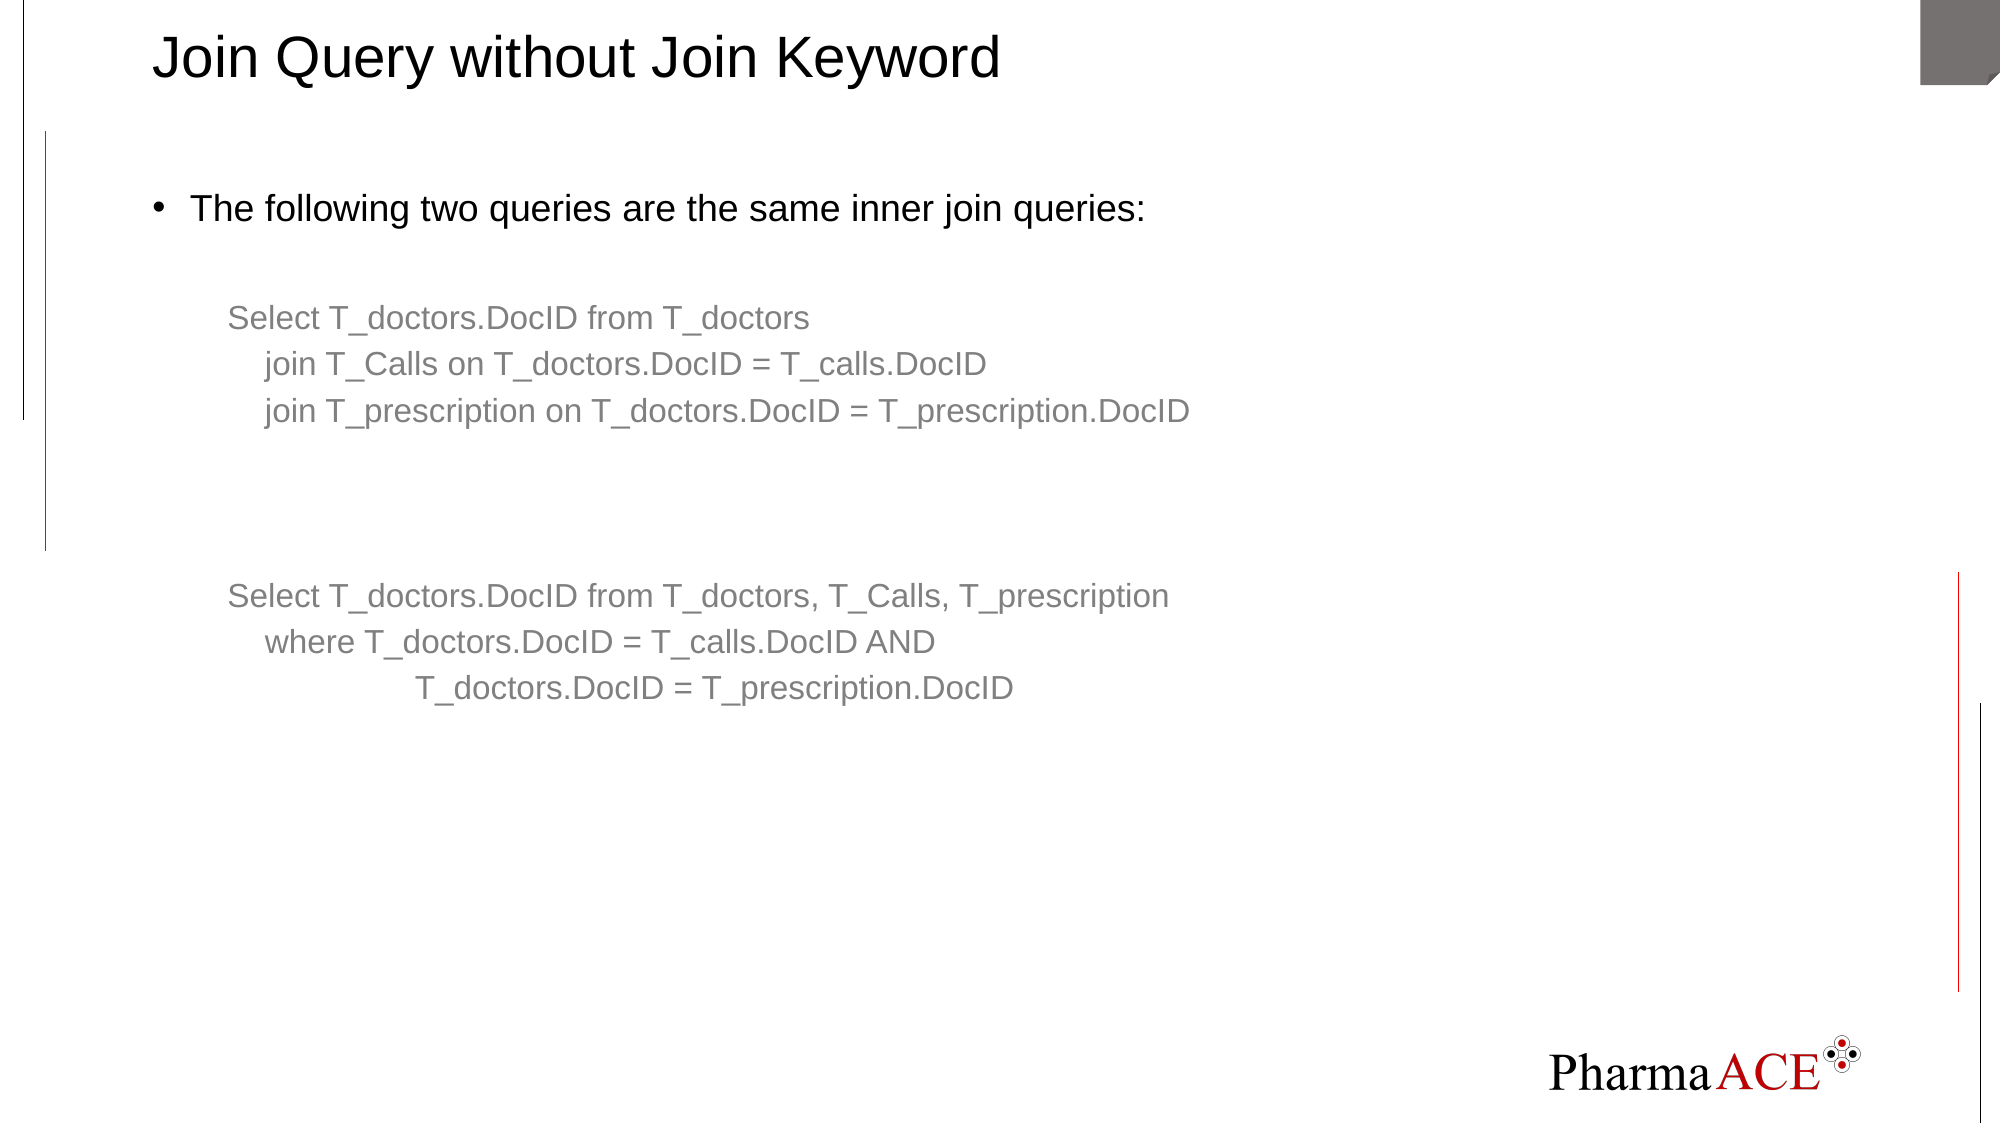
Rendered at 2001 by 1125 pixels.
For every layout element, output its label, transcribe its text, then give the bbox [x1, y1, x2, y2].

picture [1539, 1023, 1870, 1112]
list The following two queries are the same inner join queries: Select T_doctors.DocID from T_doctors join T_Calls on T_doctors.DocID = T_calls.DocID join T_prescription on T_doctors.DocID = T_prescription.DocID Select T_doctors.DocID from T_doctors, T_Calls, T_prescription where T_doctors.DocID = T_calls.DocID AND T_doctors.DocID = T_prescription.DocID [137, 181, 1868, 1017]
title Join Query without Join Keyword [137, 19, 1868, 168]
